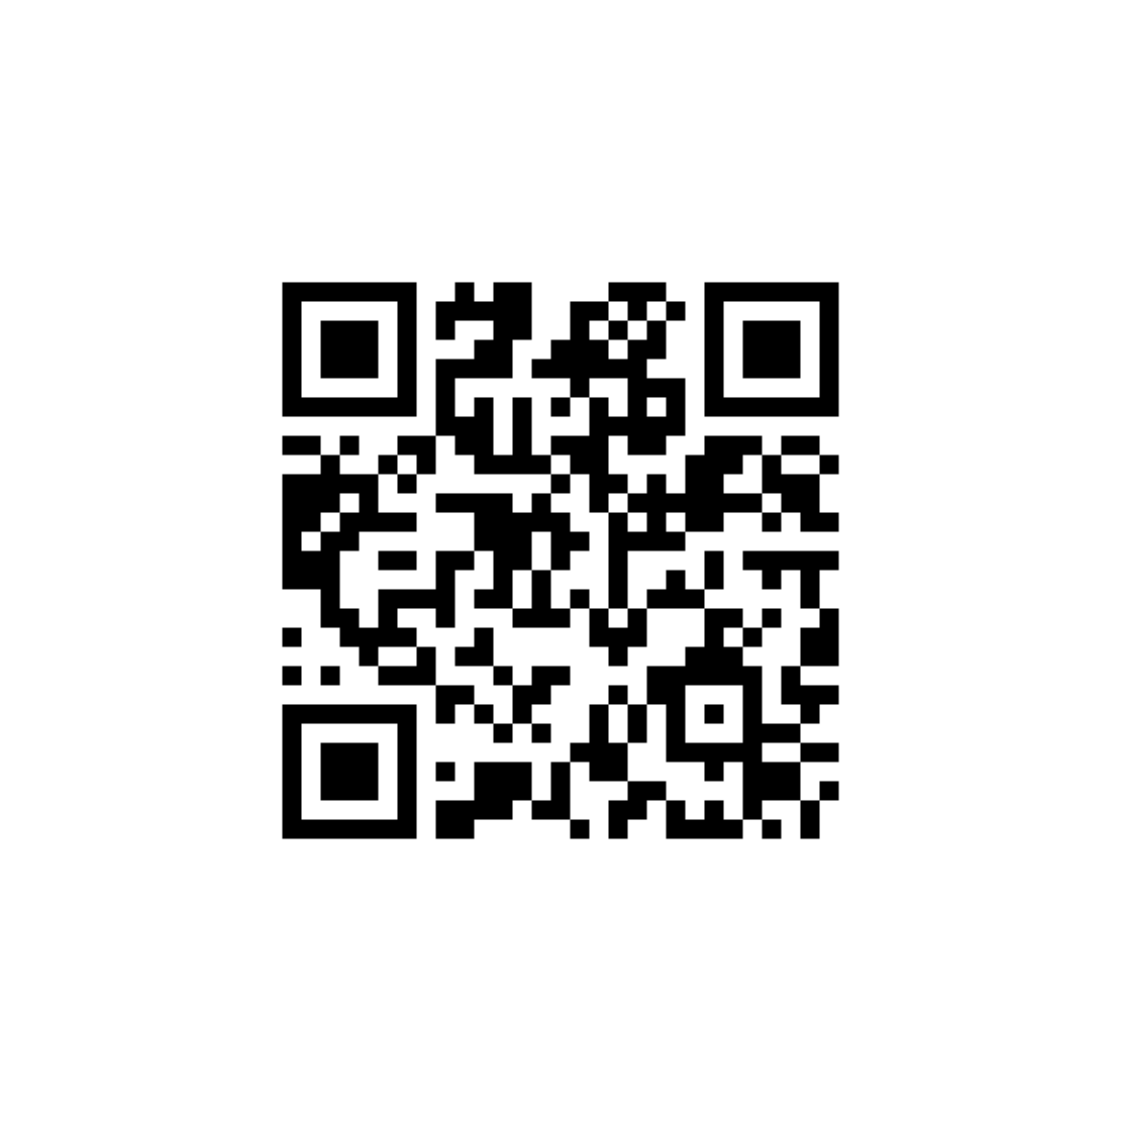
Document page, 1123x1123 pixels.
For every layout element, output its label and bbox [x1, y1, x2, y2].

picture [206, 206, 916, 916]
